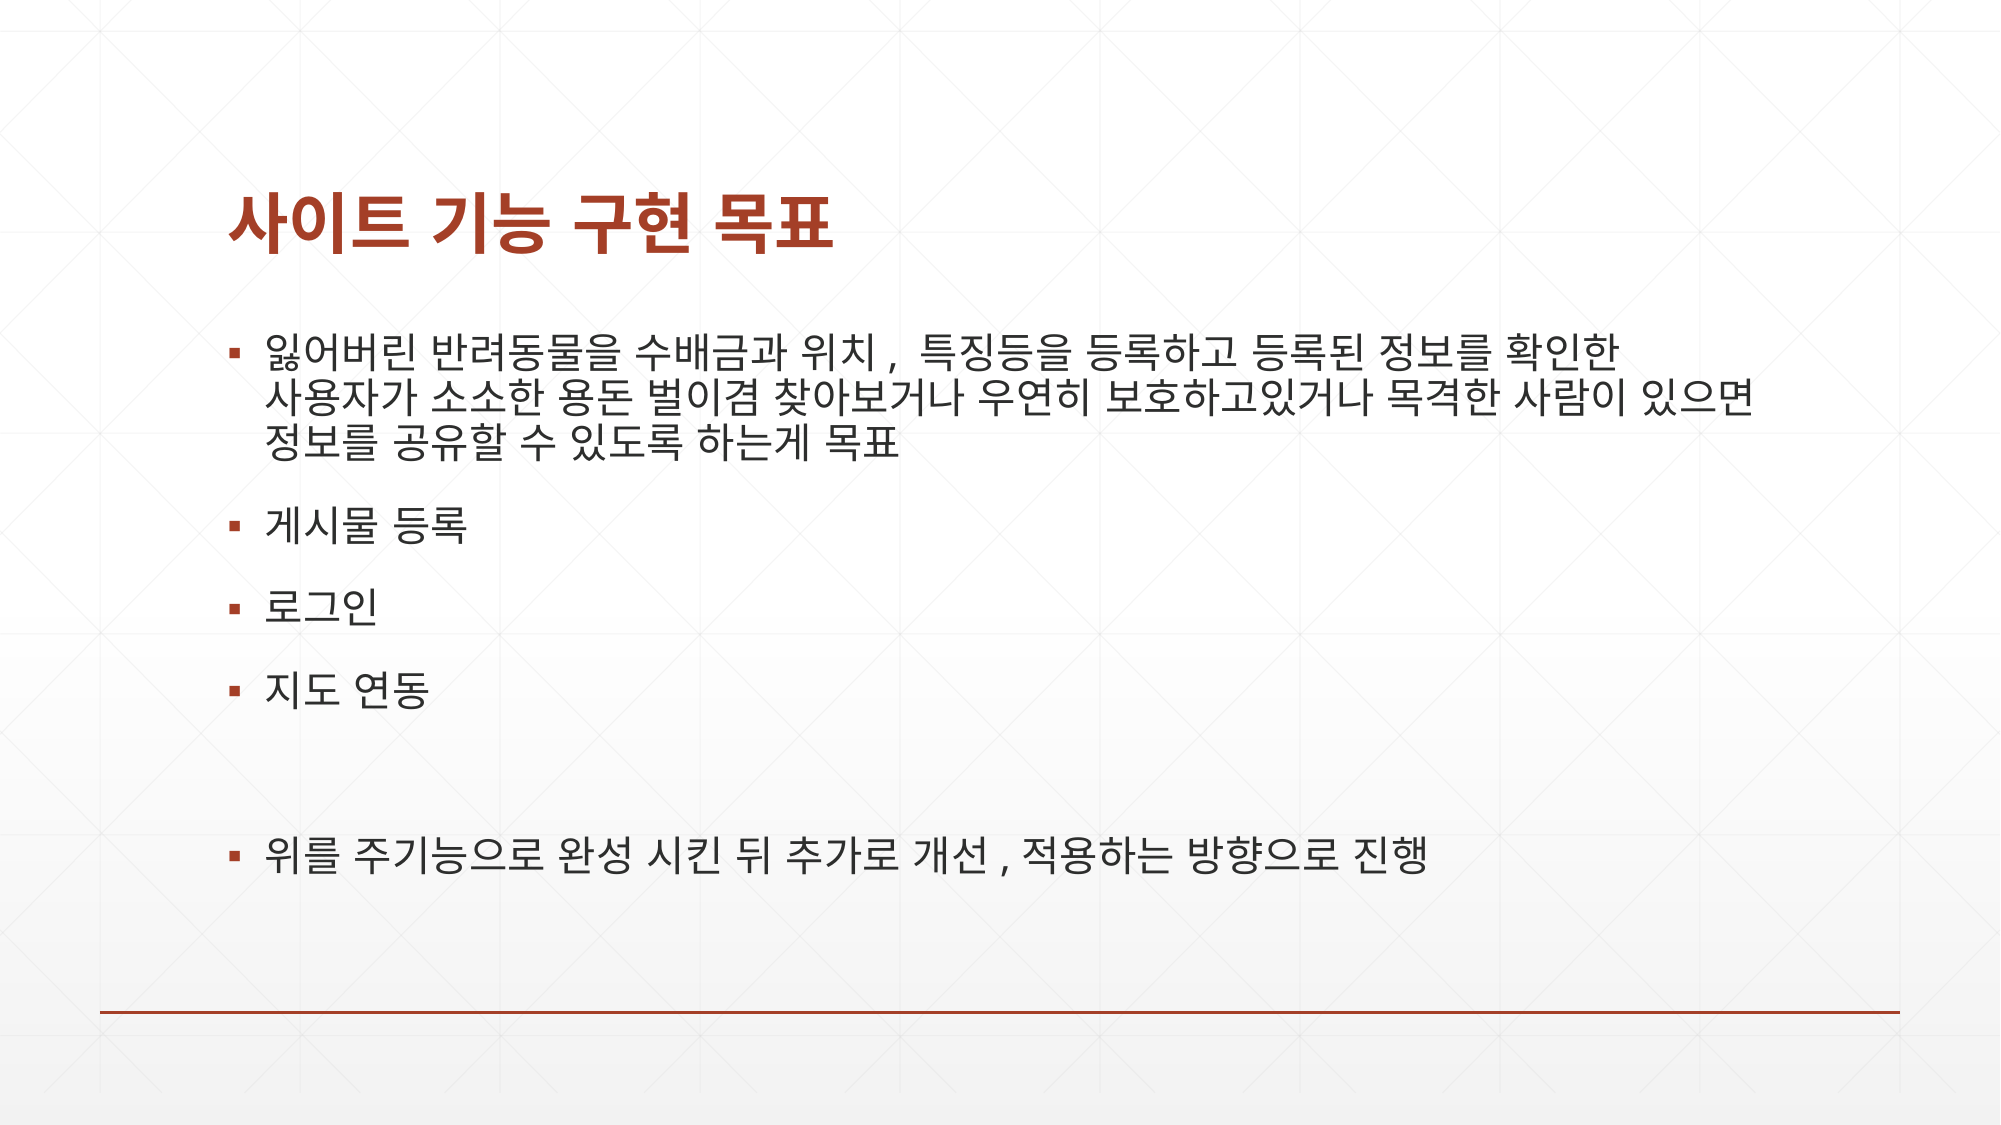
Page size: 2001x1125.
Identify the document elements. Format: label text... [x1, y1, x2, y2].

list 잃어버린 반려동물을 수배금과 위치, 특징등을 등록하고 등록된 정보를 확인한 사용자가 소소한 용돈 벌이겸 찾아보거나 우연히 보호하고있거나 목격한 사람이 있으면 정보를 공유할 수 있도록 하는게 목표 게시물 등록 로그인 지도 연동 위를 주기능으로 완성 시킨 뒤 추가로 개선,적용하는 방향으로 진행 [212, 324, 1788, 950]
title 사이트 기능 구현 목표 [212, 82, 1788, 271]
